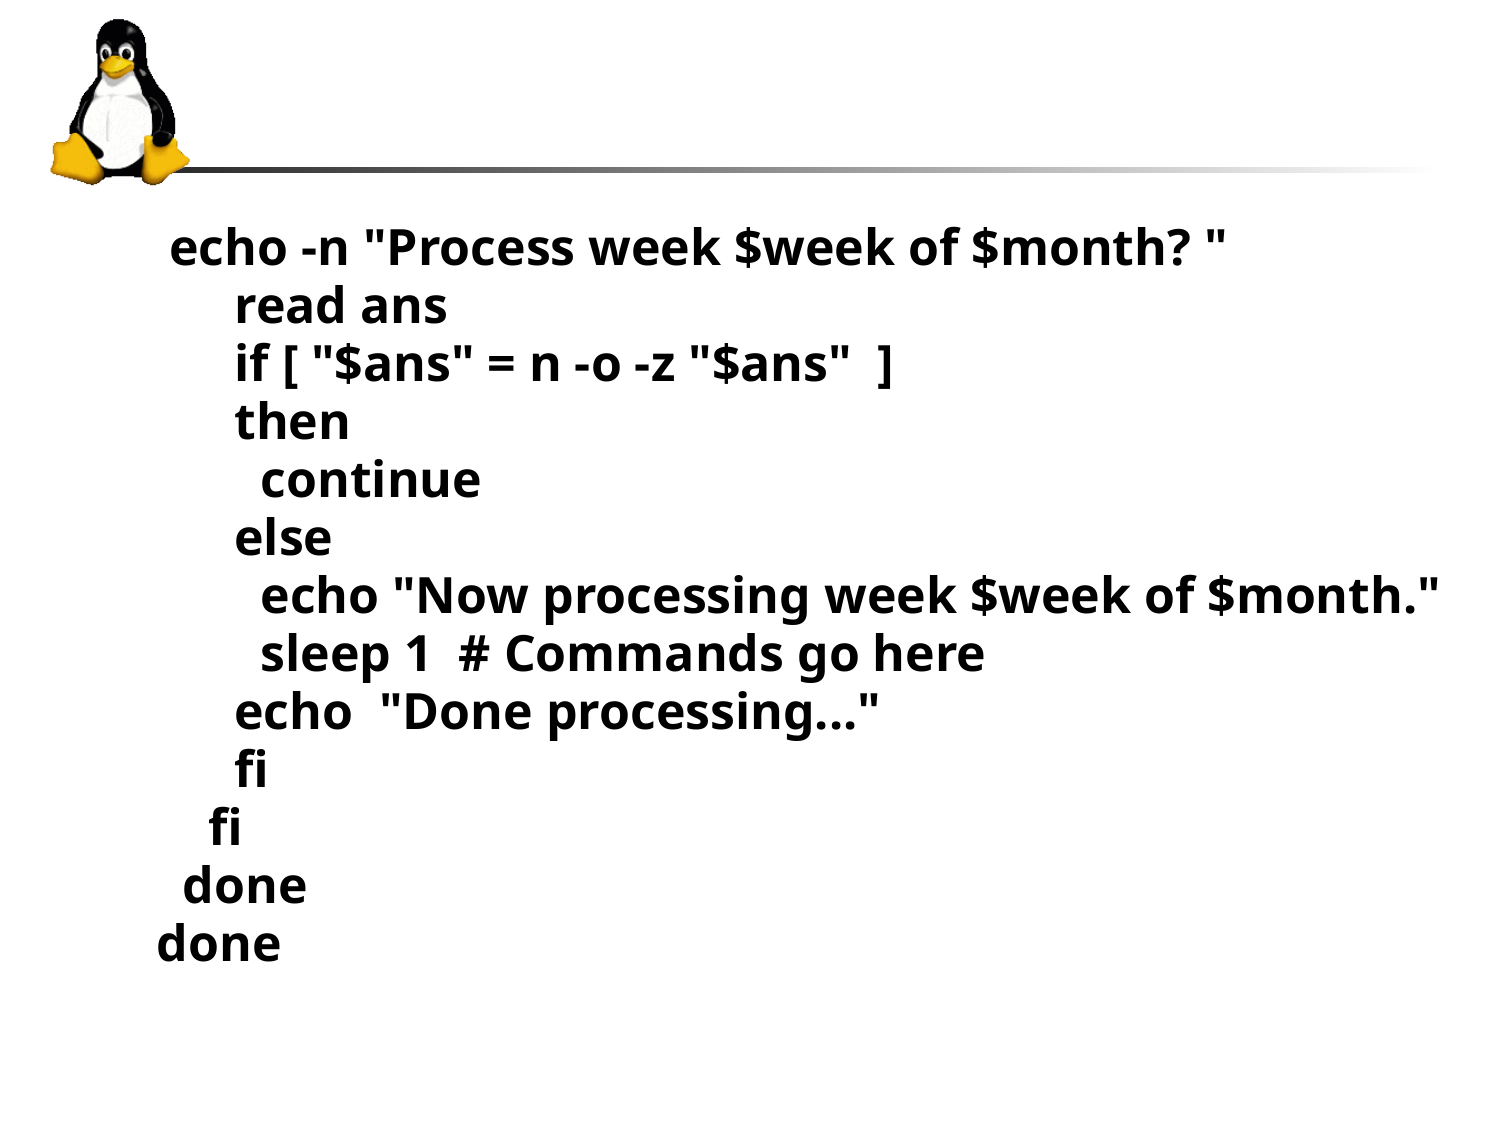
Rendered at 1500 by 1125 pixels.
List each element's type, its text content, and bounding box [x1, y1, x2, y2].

picture [37, 0, 219, 200]
list echo -n "Process week $week of $month? " read ans if [ "$ans" = n -o -z "$ans" ] then continue else echo "Now processing week $week of $month." sleep 1 # Commands go here echo "Done processing..." fi fi done done [141, 220, 1500, 1078]
